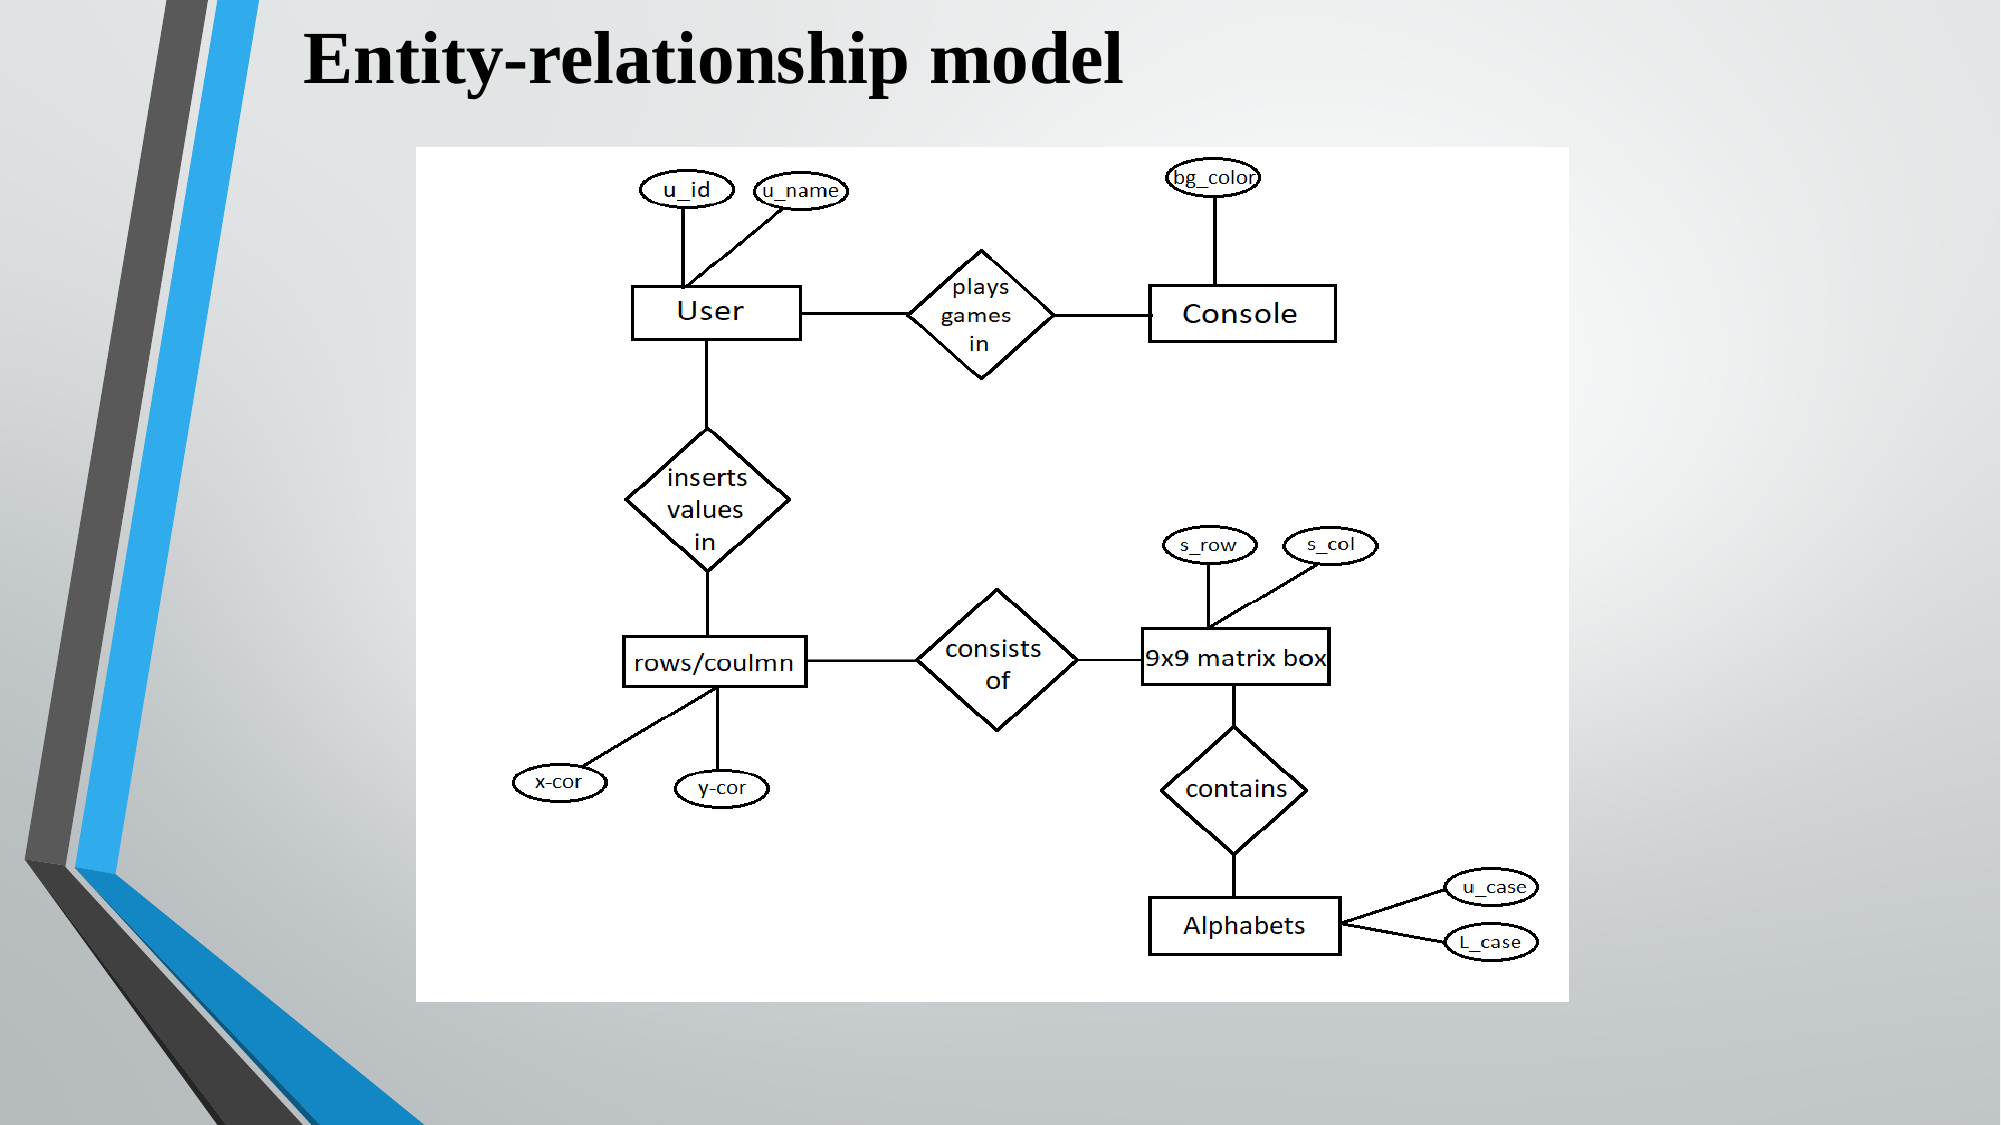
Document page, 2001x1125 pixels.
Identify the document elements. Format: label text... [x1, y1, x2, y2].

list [416, 146, 1569, 1002]
title Entity-relationship model [0, 0, 1537, 288]
